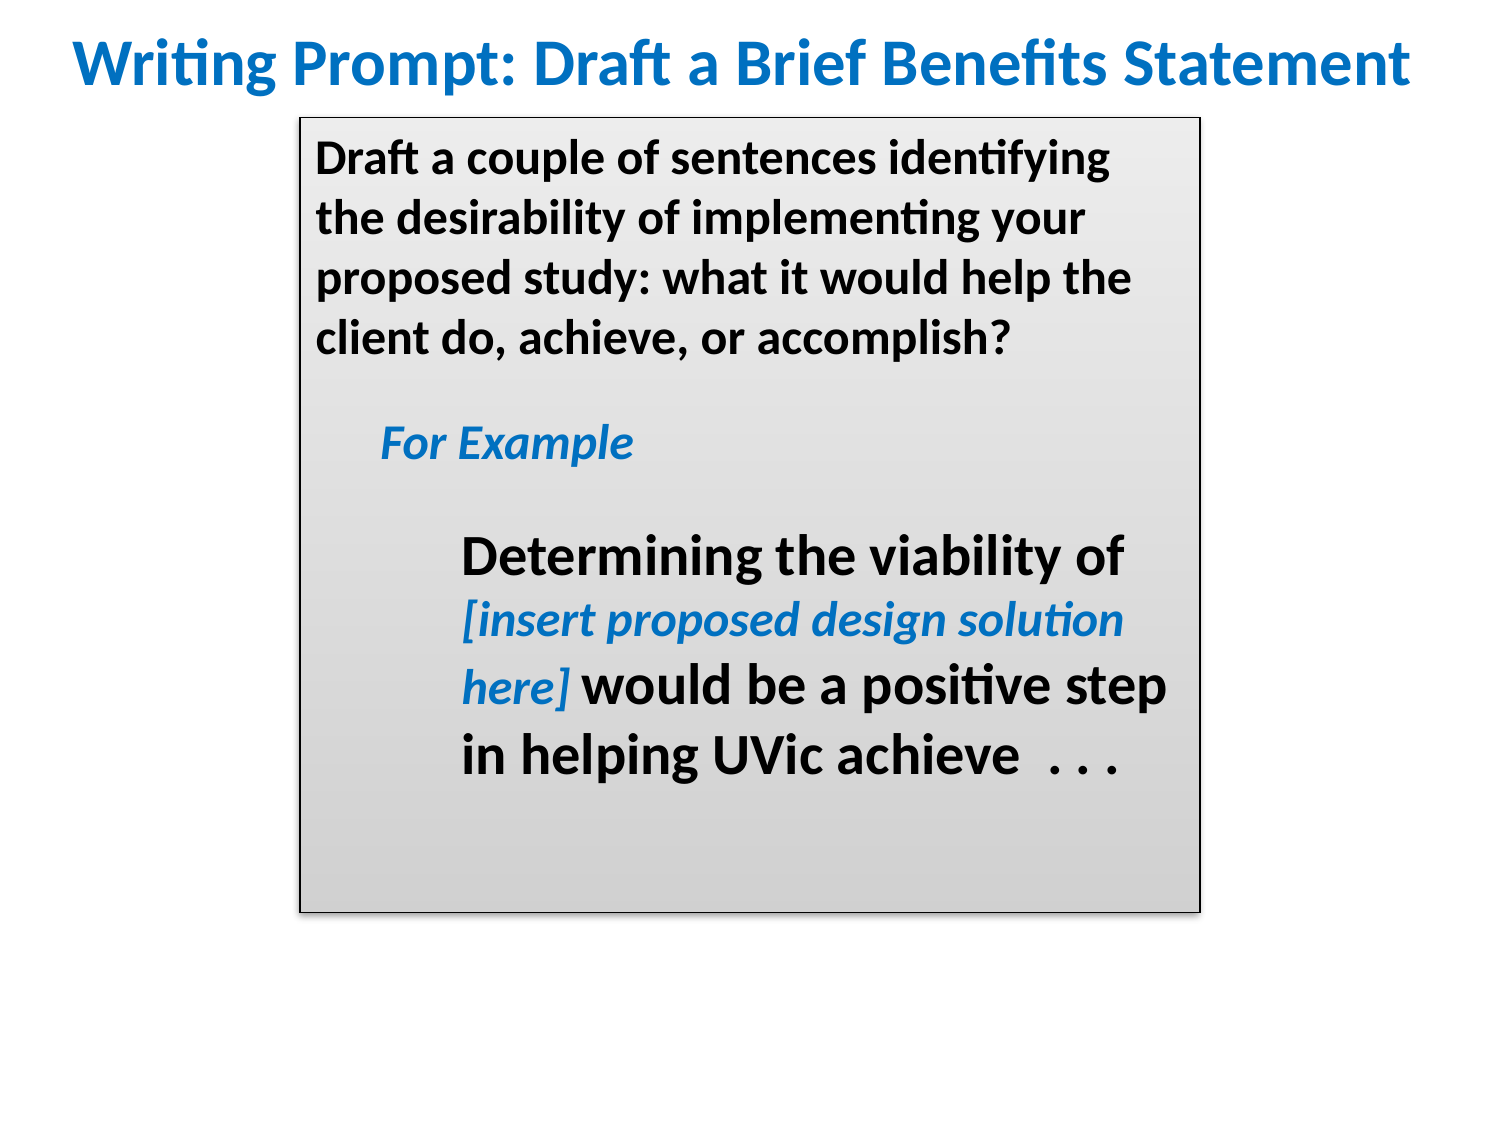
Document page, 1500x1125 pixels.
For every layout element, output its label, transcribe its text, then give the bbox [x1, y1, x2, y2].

title Writing Prompt: Draft a Brief Benefits Statement [0, 0, 1500, 118]
list Draft a couple of sentences identifying the desirability of implementing your proposed study: what it would help the client do, achieve, or accomplish? For Example Determining the viability of [insert proposed design solution here] would be a positive step in helping UVic achieve . . . [299, 117, 1201, 913]
